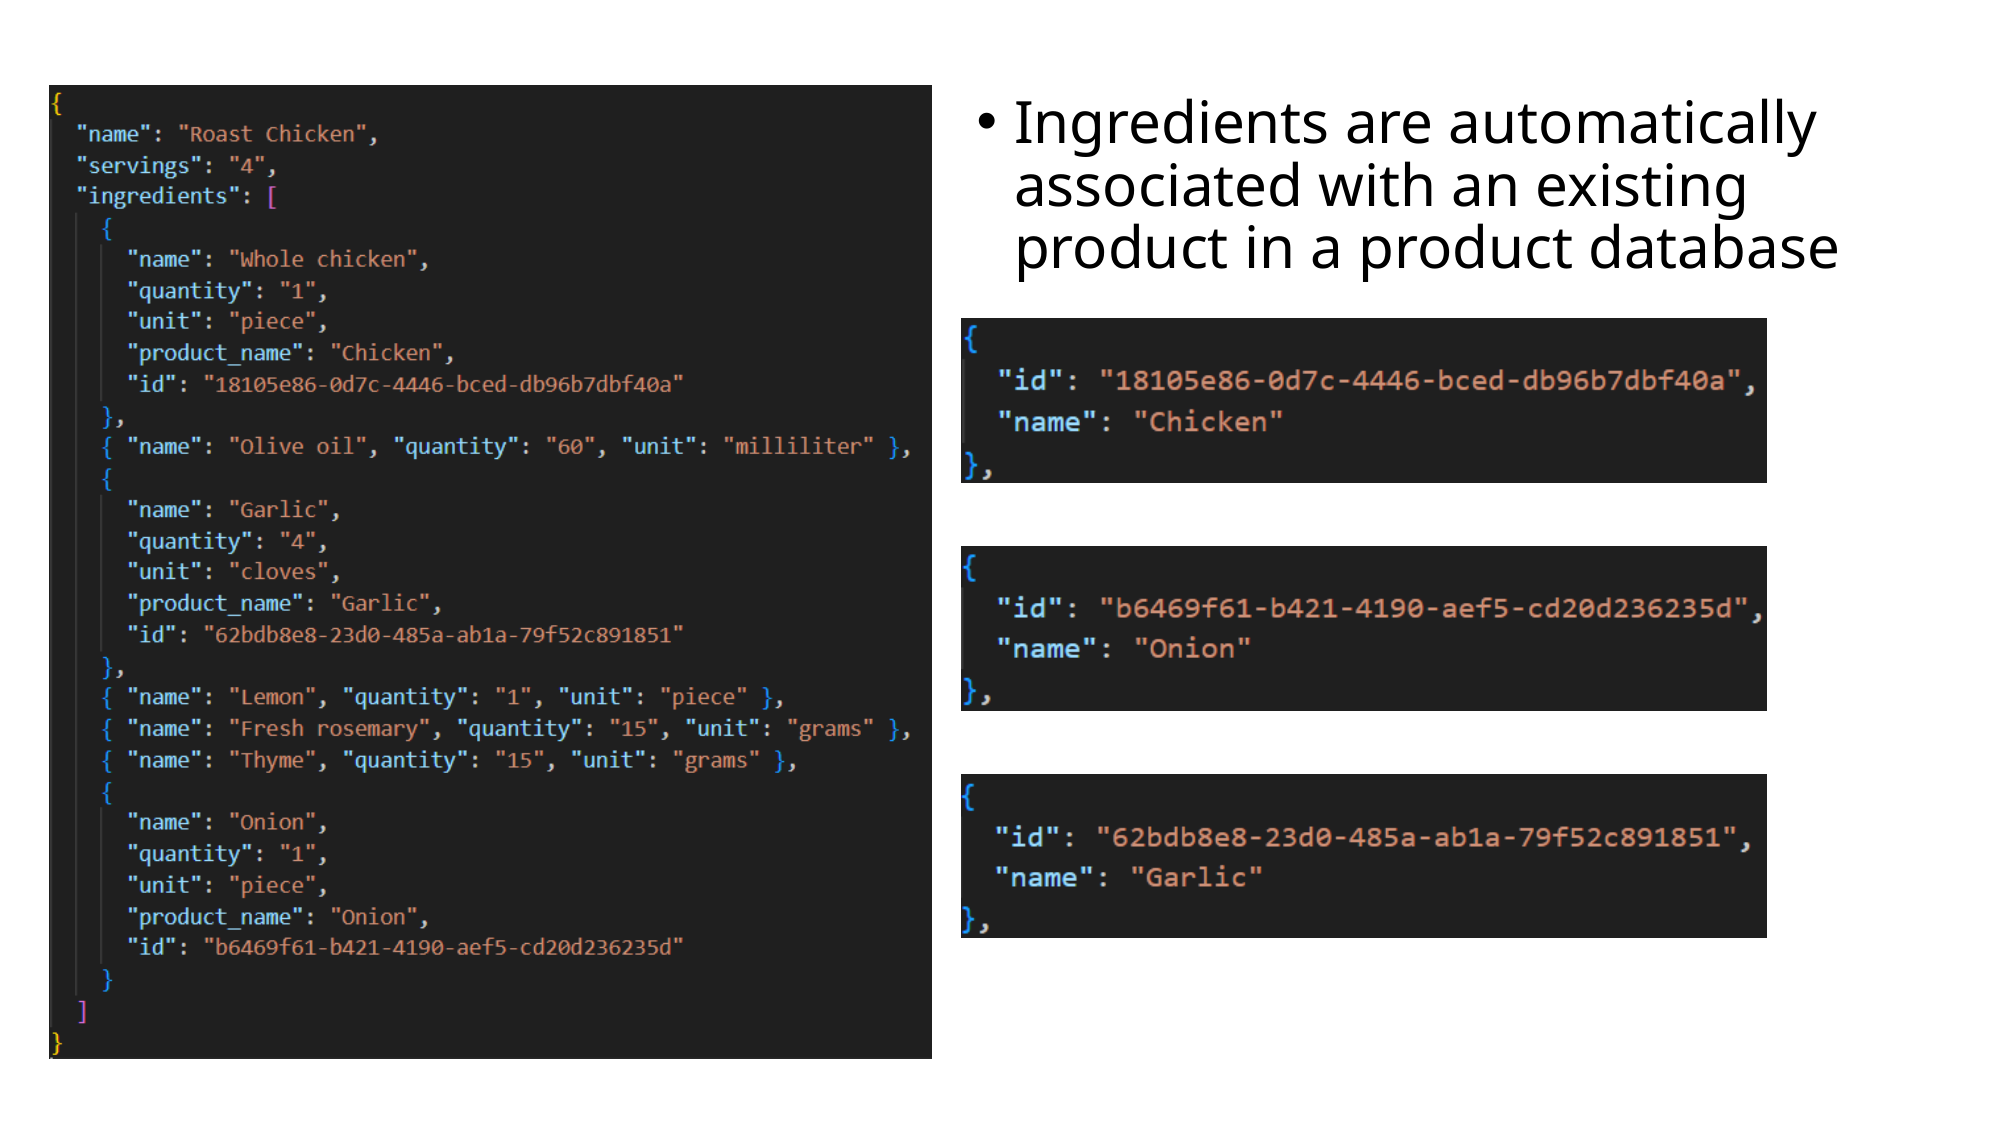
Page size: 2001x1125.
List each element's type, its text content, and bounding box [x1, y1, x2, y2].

picture [961, 545, 1768, 712]
picture [48, 84, 933, 1059]
picture [961, 773, 1768, 939]
list Ingredients are automatically associated with an existing product in a product database [961, 85, 1863, 799]
picture [961, 317, 1768, 484]
